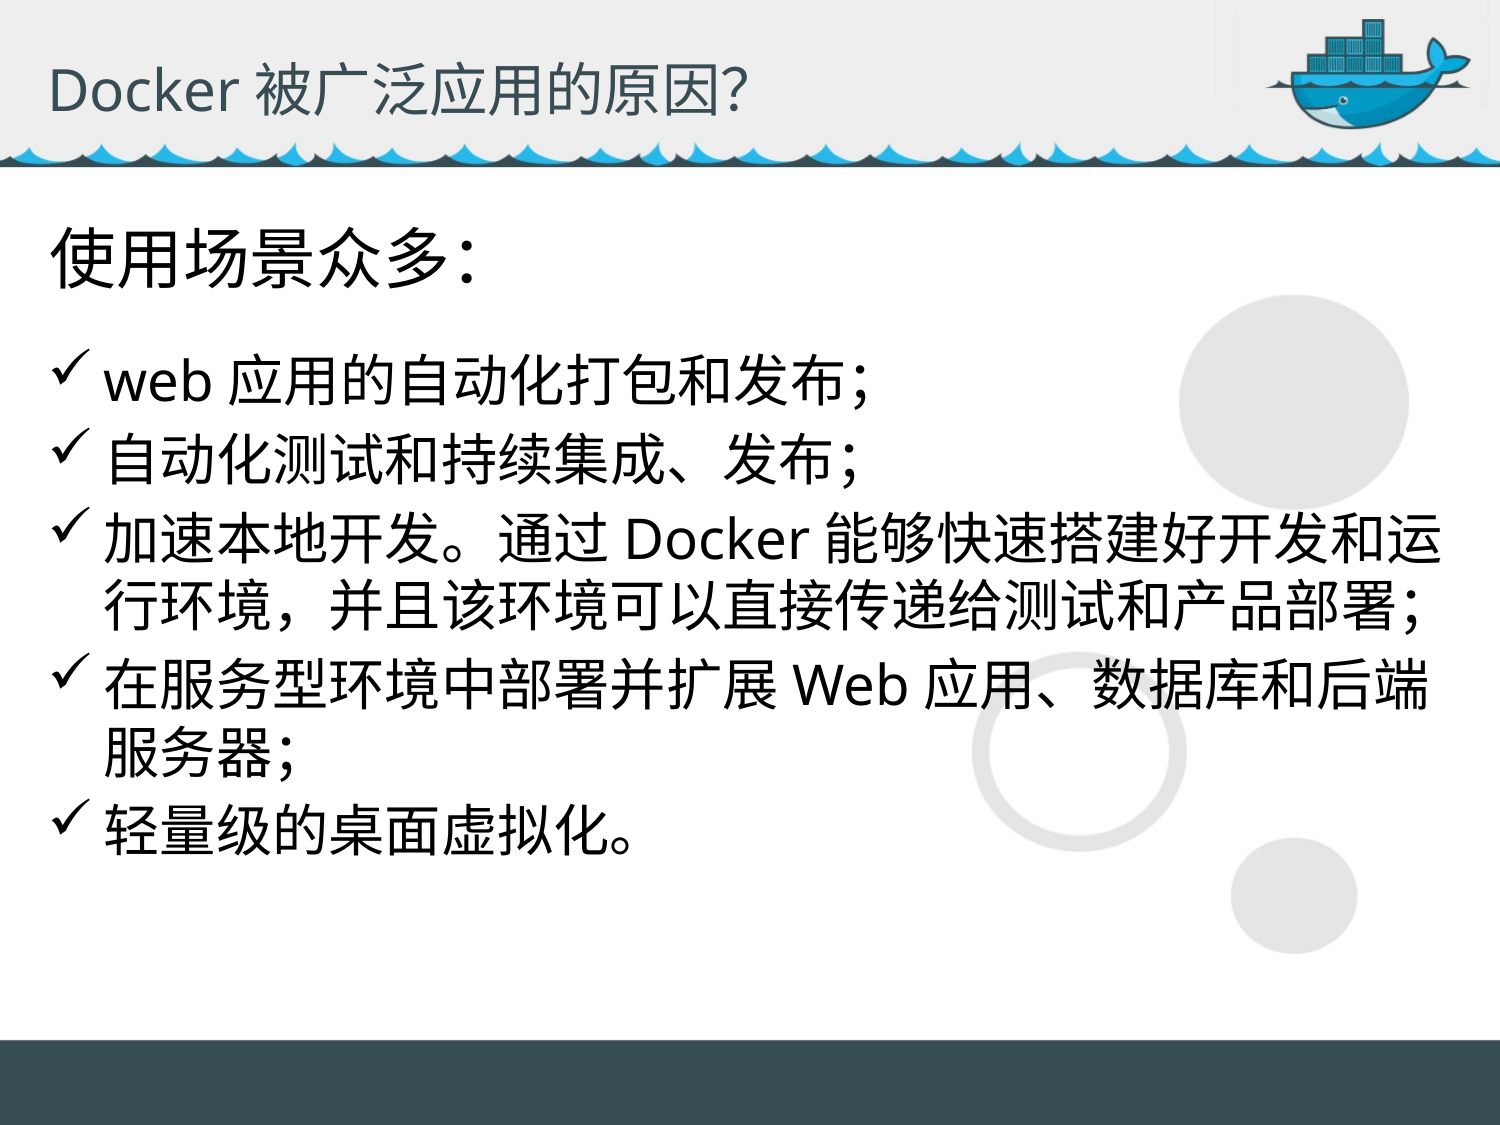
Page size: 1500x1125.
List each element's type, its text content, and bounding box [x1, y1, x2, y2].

list web应用的自动化打包和发布； 自动化测试和持续集成、发布； 加速本地开发。通过Docker能够快速搭建好开发和运行环境，并且该环境可以直接传递给测试和产品部署； 在服务型环境中部署并扩展Web应用、数据库和后端服务器； 轻量级的桌面虚拟化。 [32, 337, 1500, 968]
picture [0, 0, 1500, 1125]
title 使用场景众多： [0, 202, 845, 312]
text_box Docker被广泛应用的原因？ [32, 35, 1079, 141]
